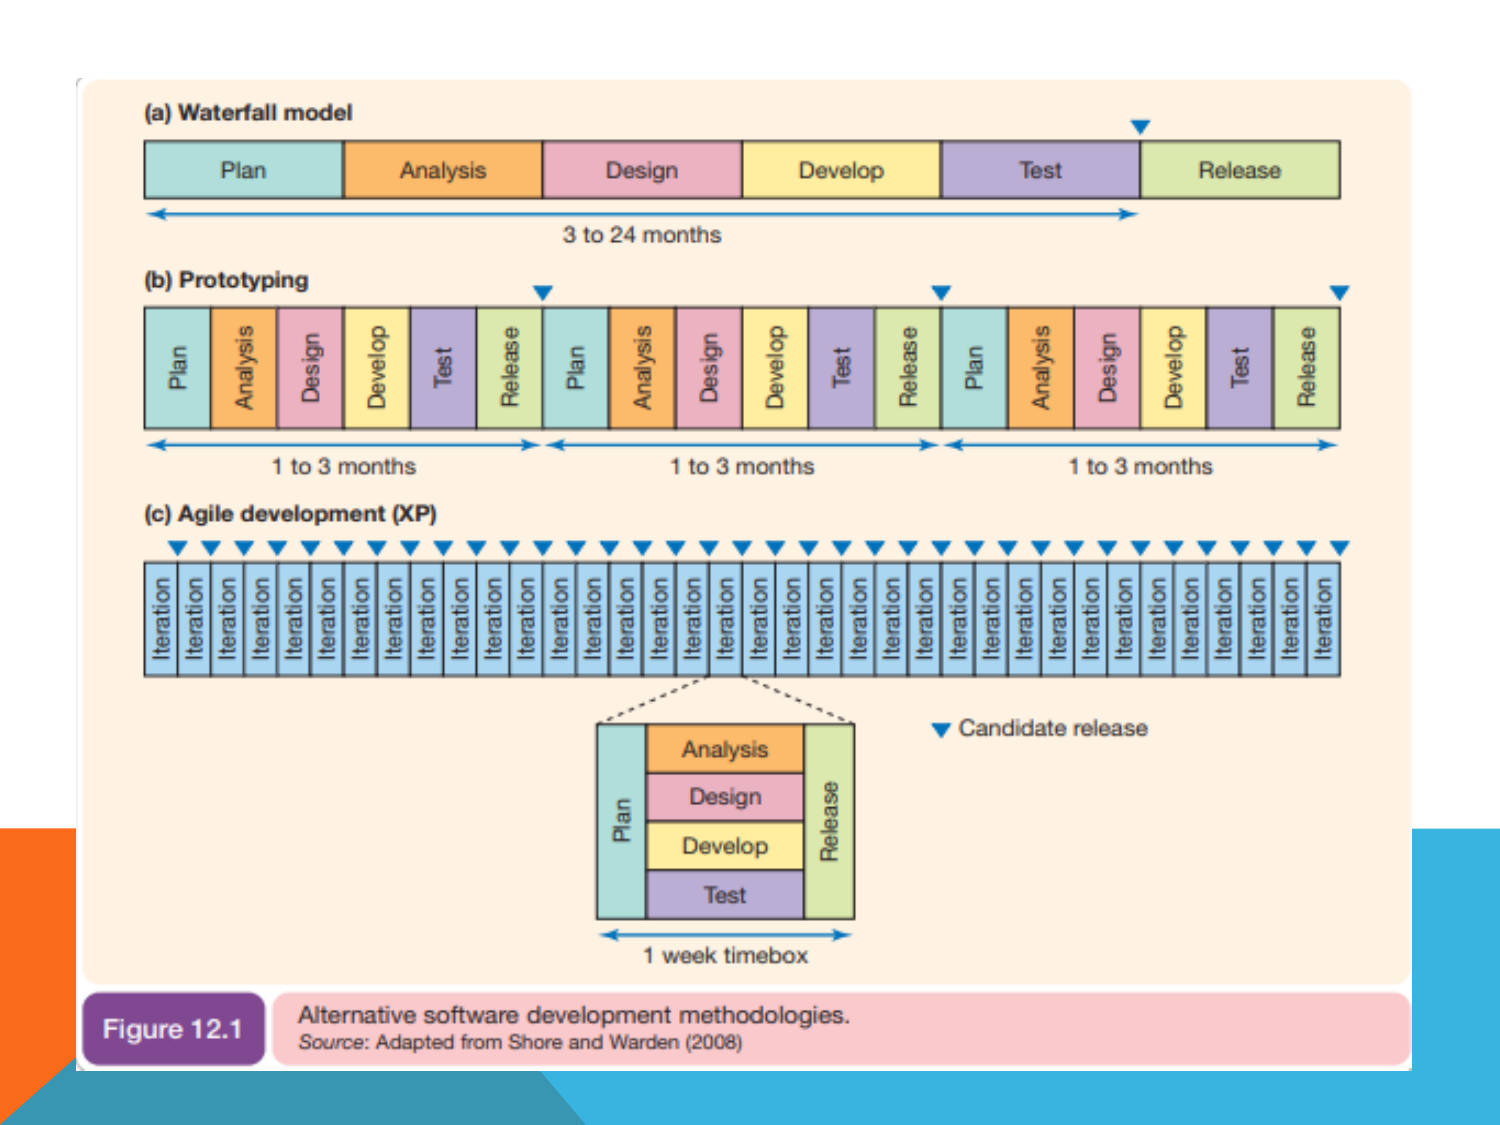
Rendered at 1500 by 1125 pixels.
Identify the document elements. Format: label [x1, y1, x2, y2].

picture [76, 77, 1412, 1071]
